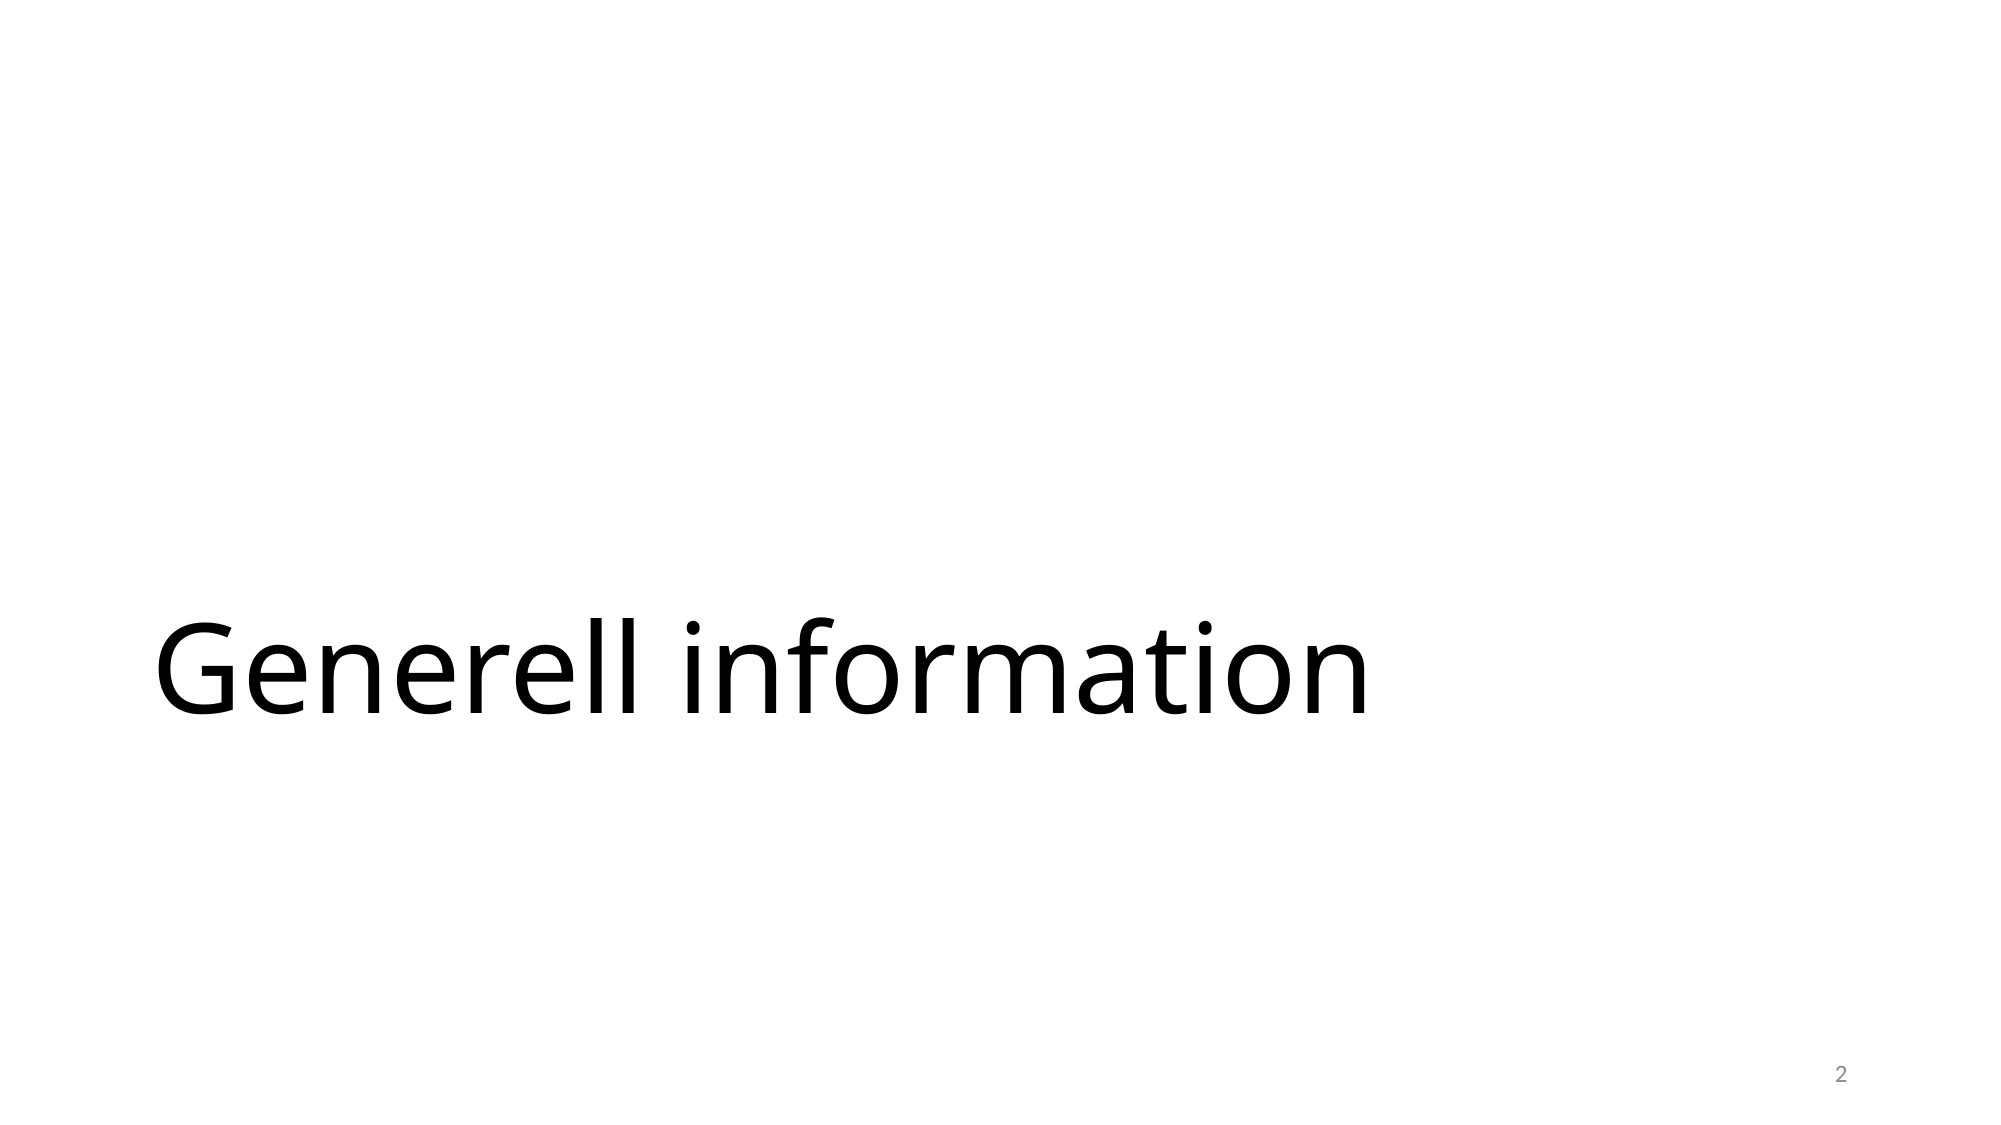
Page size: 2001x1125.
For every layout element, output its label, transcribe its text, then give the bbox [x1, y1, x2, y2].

slide_number 2 [1412, 1042, 1863, 1103]
title Generell information [136, 280, 1862, 749]
